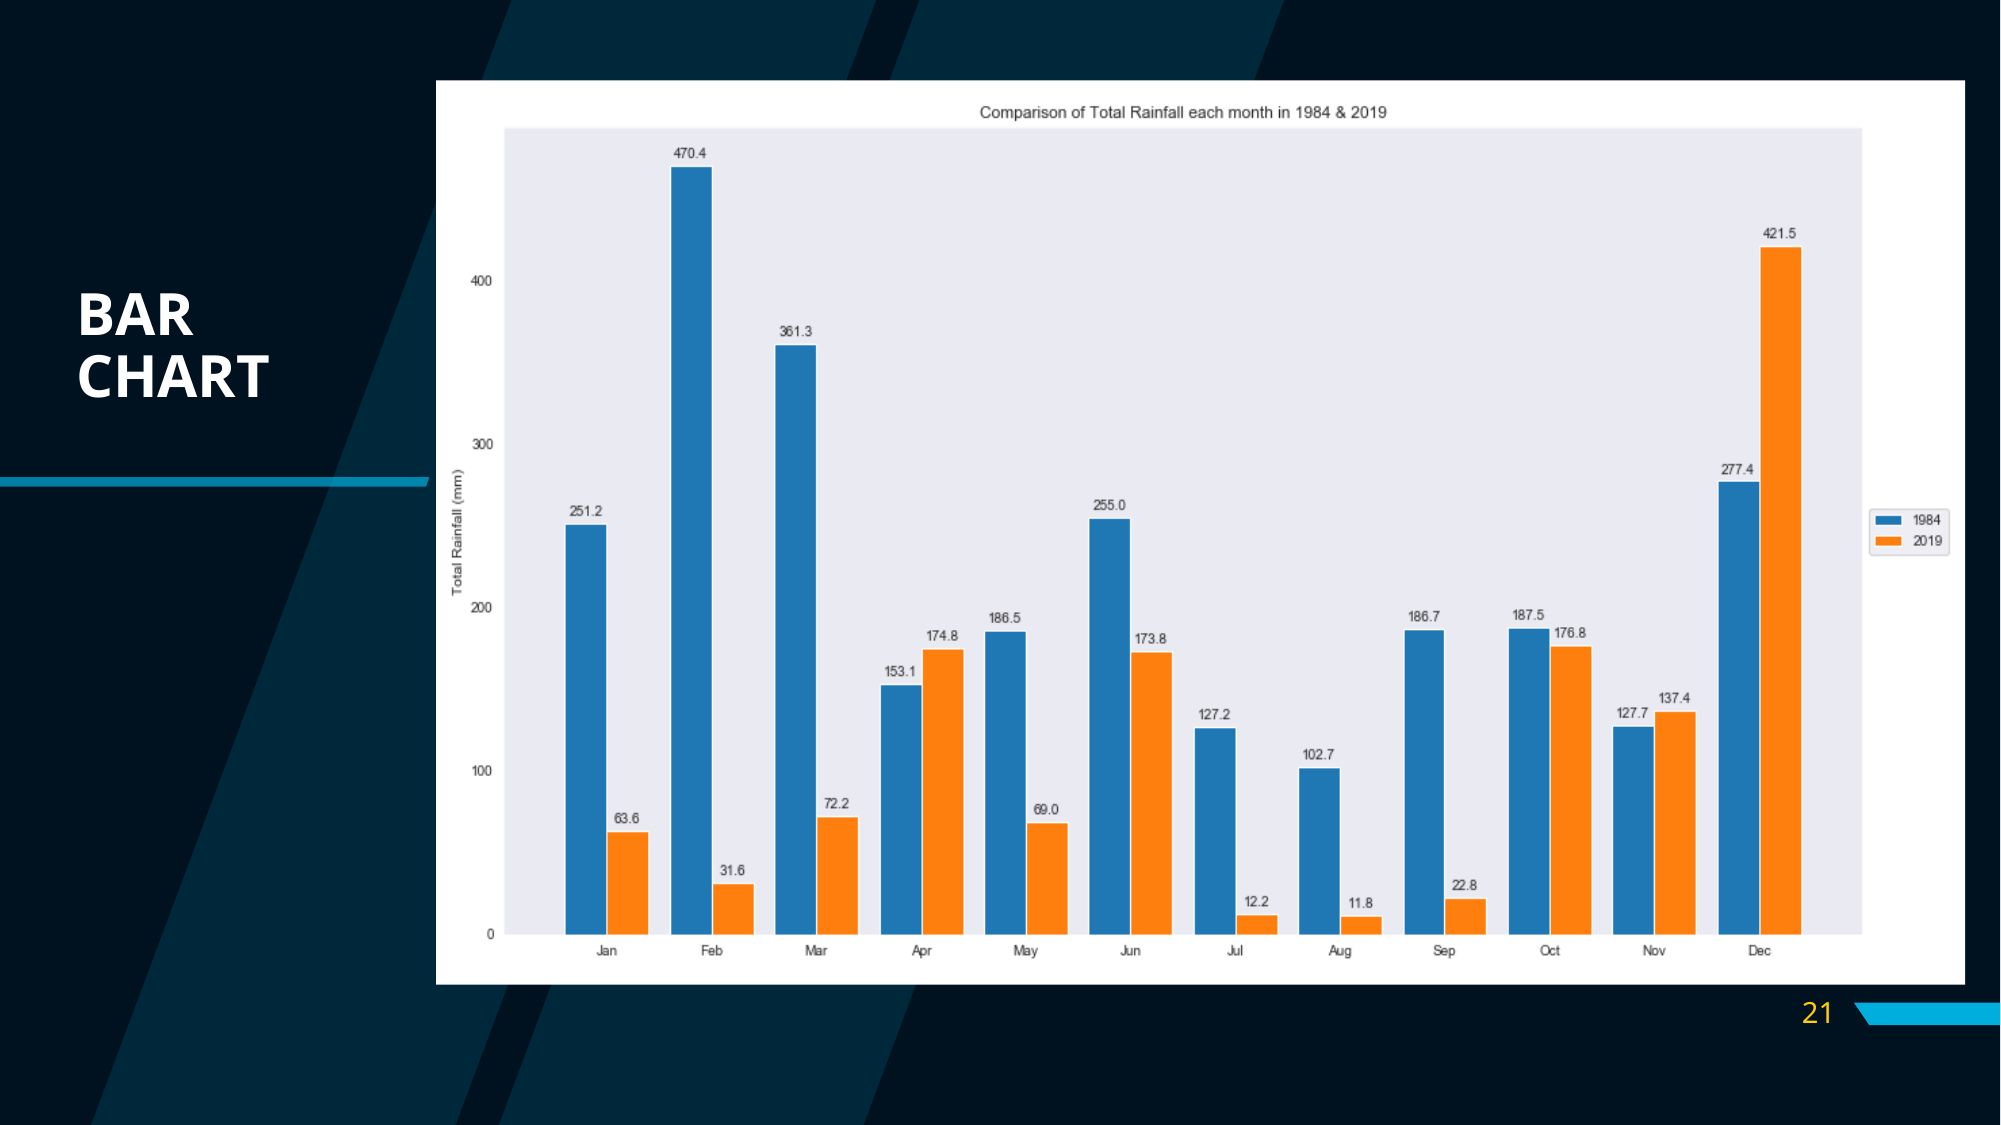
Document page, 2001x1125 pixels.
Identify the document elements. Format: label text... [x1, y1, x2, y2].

picture [444, 96, 1957, 969]
title BAR CHART [60, 222, 444, 473]
slide_number 21 [1760, 984, 1851, 1045]
text_box [436, 80, 1966, 985]
